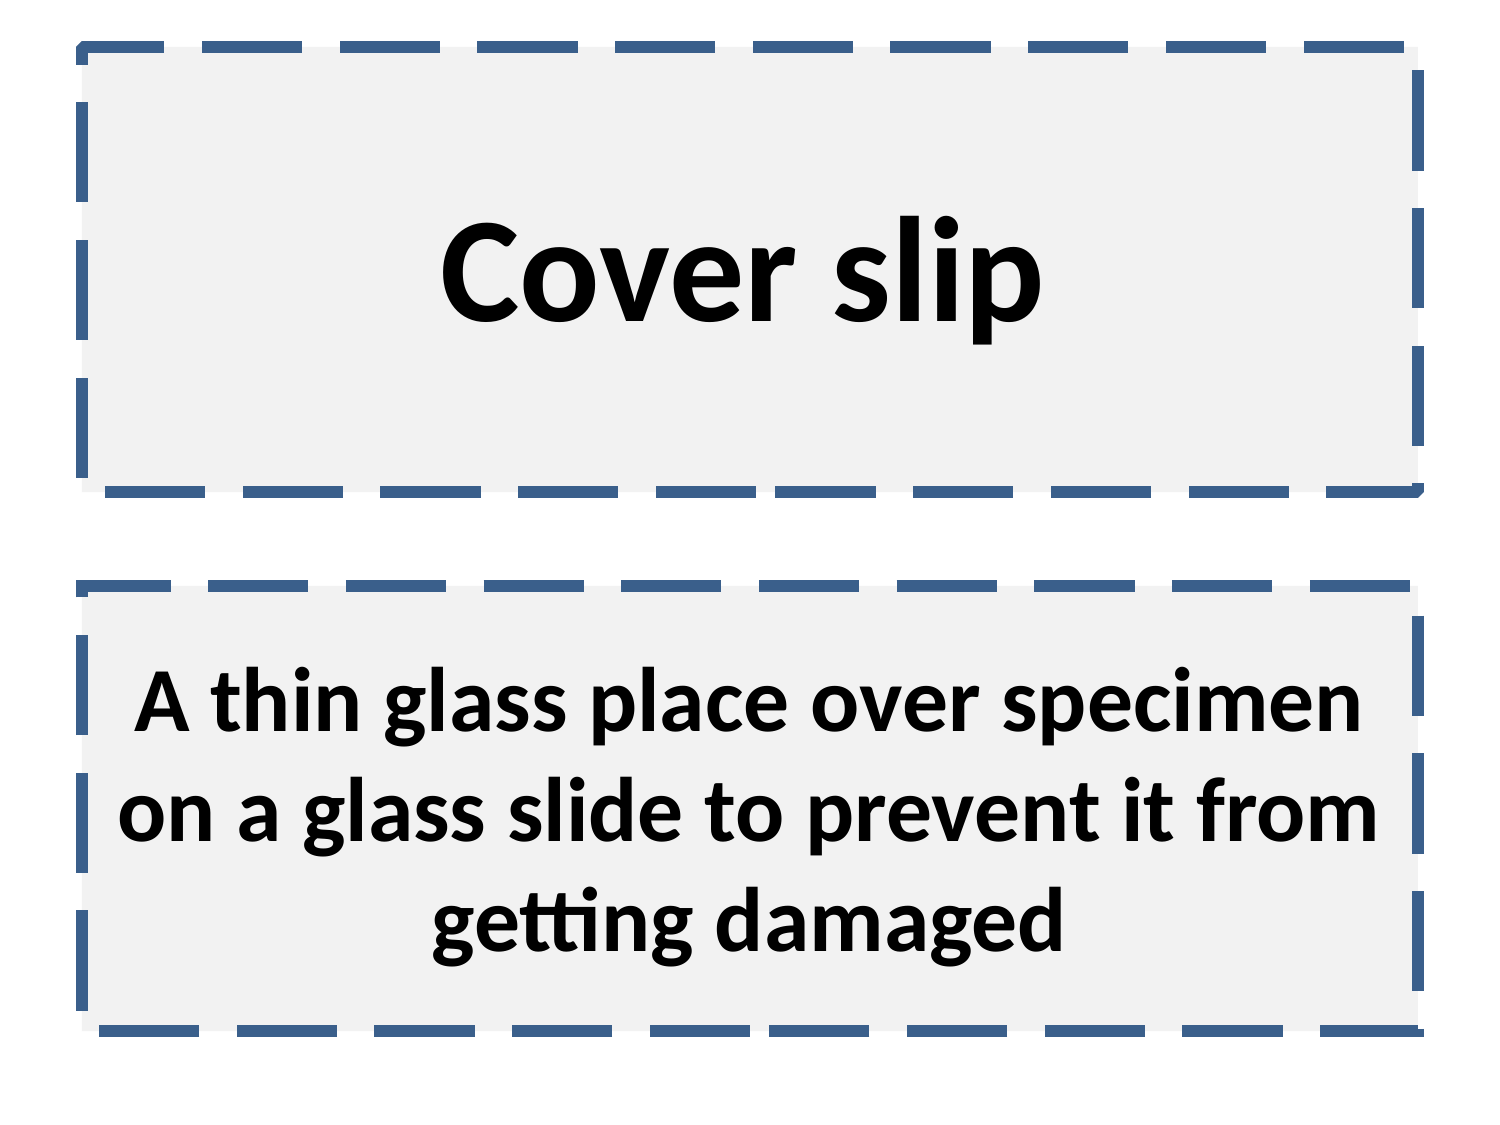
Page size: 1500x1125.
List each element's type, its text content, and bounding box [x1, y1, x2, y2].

text_box [80, 45, 1420, 494]
text_box [80, 950, 1420, 1033]
text_box A thin glass place over specimen on a glass slide to prevent it from getting damaged [81, 632, 1418, 978]
text_box [80, 584, 1420, 661]
text_box Cover slip [425, 163, 1061, 359]
